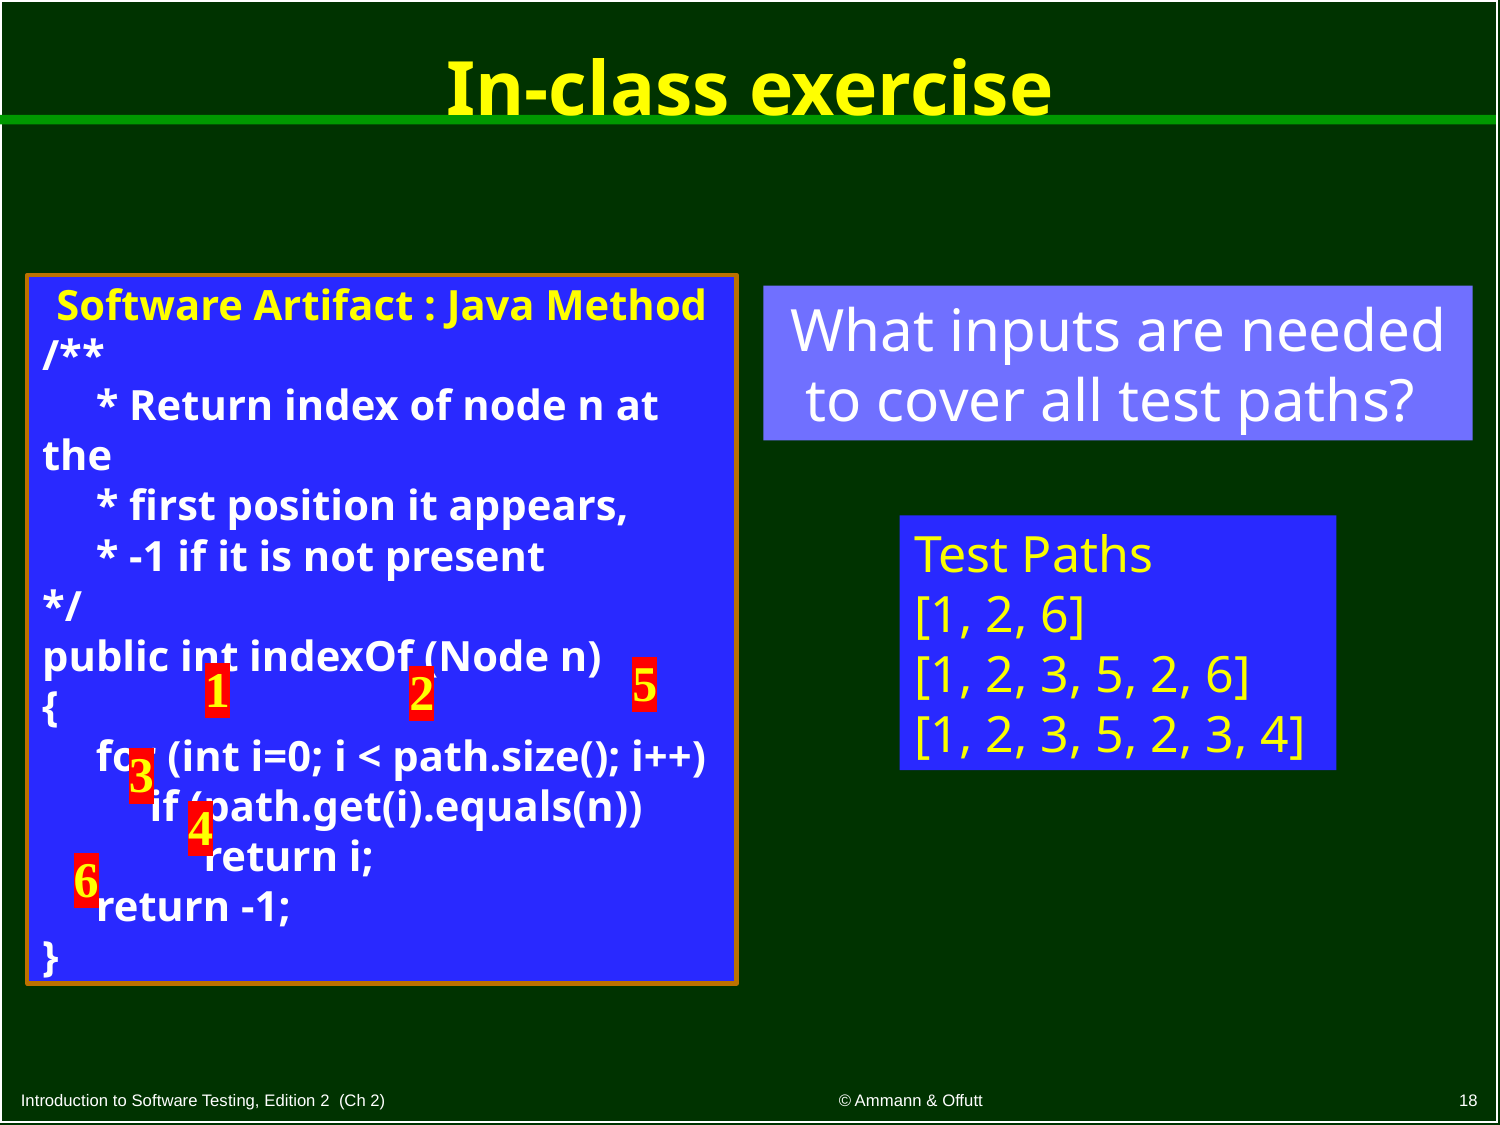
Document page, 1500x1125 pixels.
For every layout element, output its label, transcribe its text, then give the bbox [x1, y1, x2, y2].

text_box 4 [173, 788, 229, 863]
slide_number Introduction to Software Testing, Edition 2 (Ch 2) [5, 1077, 637, 1119]
text_box 6 [58, 839, 114, 915]
title In-class exercise [7, 15, 1493, 167]
text_box 2 [394, 653, 450, 728]
text_box 5 [617, 644, 673, 719]
slide_number 18 [1179, 1074, 1493, 1119]
footer © Ammann & Offutt [673, 1075, 1149, 1119]
text_box Test Paths [1, 2, 6] [1, 2, 3, 5, 2, 6] [1, 2, 3, 5, 2, 3, 4] [899, 515, 1337, 771]
text_box 1 [190, 649, 245, 725]
text_box What inputs are needed to cover all test paths? [763, 285, 1473, 441]
text_box 3 [114, 735, 169, 811]
text_box Software Artifact : Java Method /** * Return index of node n at the * first position it appears, * -1 if it is not present */ public int indexOf (Node n) { for (int i=0; i < path.size(); i++) if (path.get(i).equals(n)) return i; return -1; } [25, 273, 739, 986]
